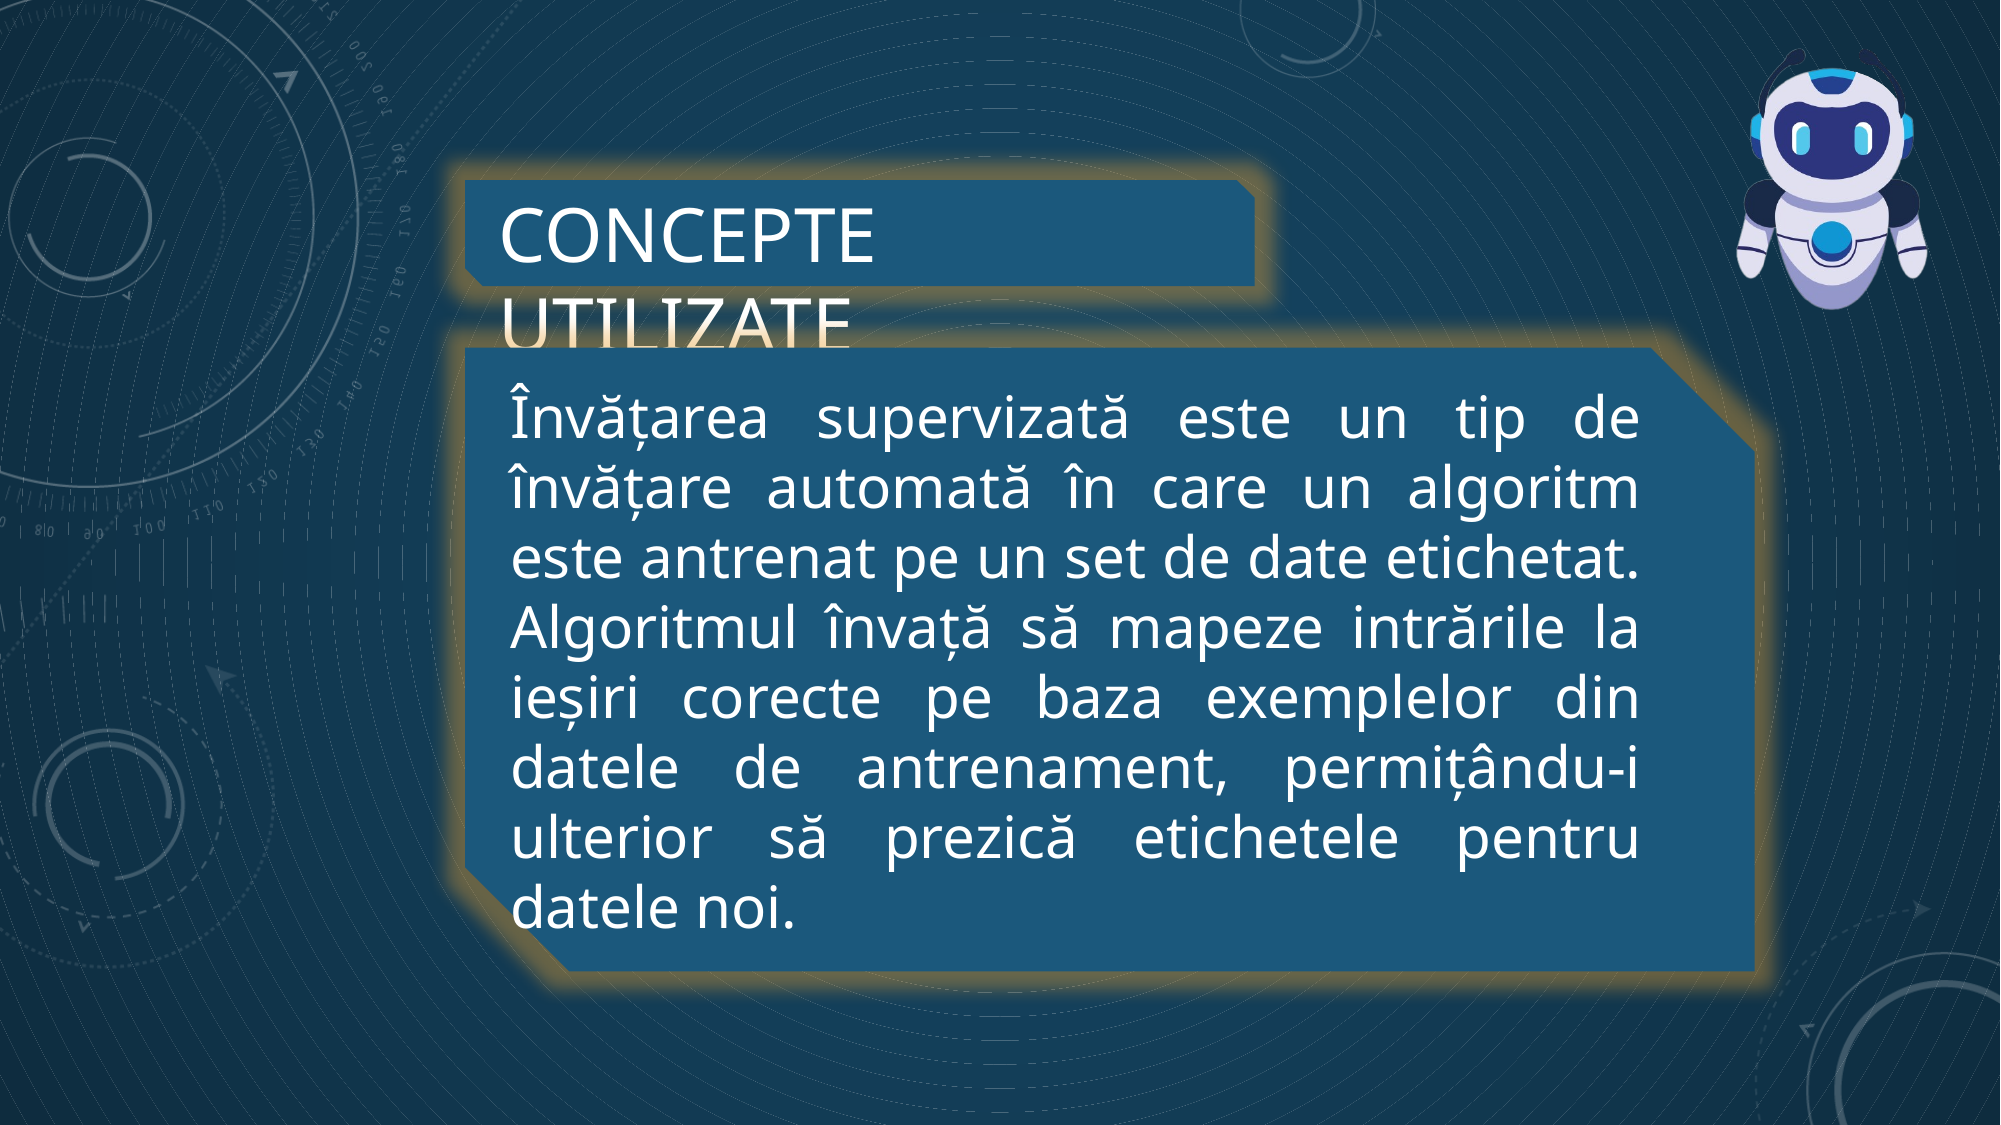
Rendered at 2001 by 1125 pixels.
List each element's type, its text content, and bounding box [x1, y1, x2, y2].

text_box CONCEPTE UTILIZATE [483, 180, 1255, 319]
text_box Învățarea supervizată este un tip de învățare automată în care un algoritm este antrenat pe un set de date etichetat. Algoritmul învață să mapeze intrările la ieșiri corecte pe baza exemplelor din datele de antrenament, permițându-i ulterior să prezică etichetele pentru datele noi. [495, 372, 1657, 948]
text_box [463, 178, 1239, 288]
text_box [463, 346, 1757, 973]
picture [0, 0, 2000, 1125]
